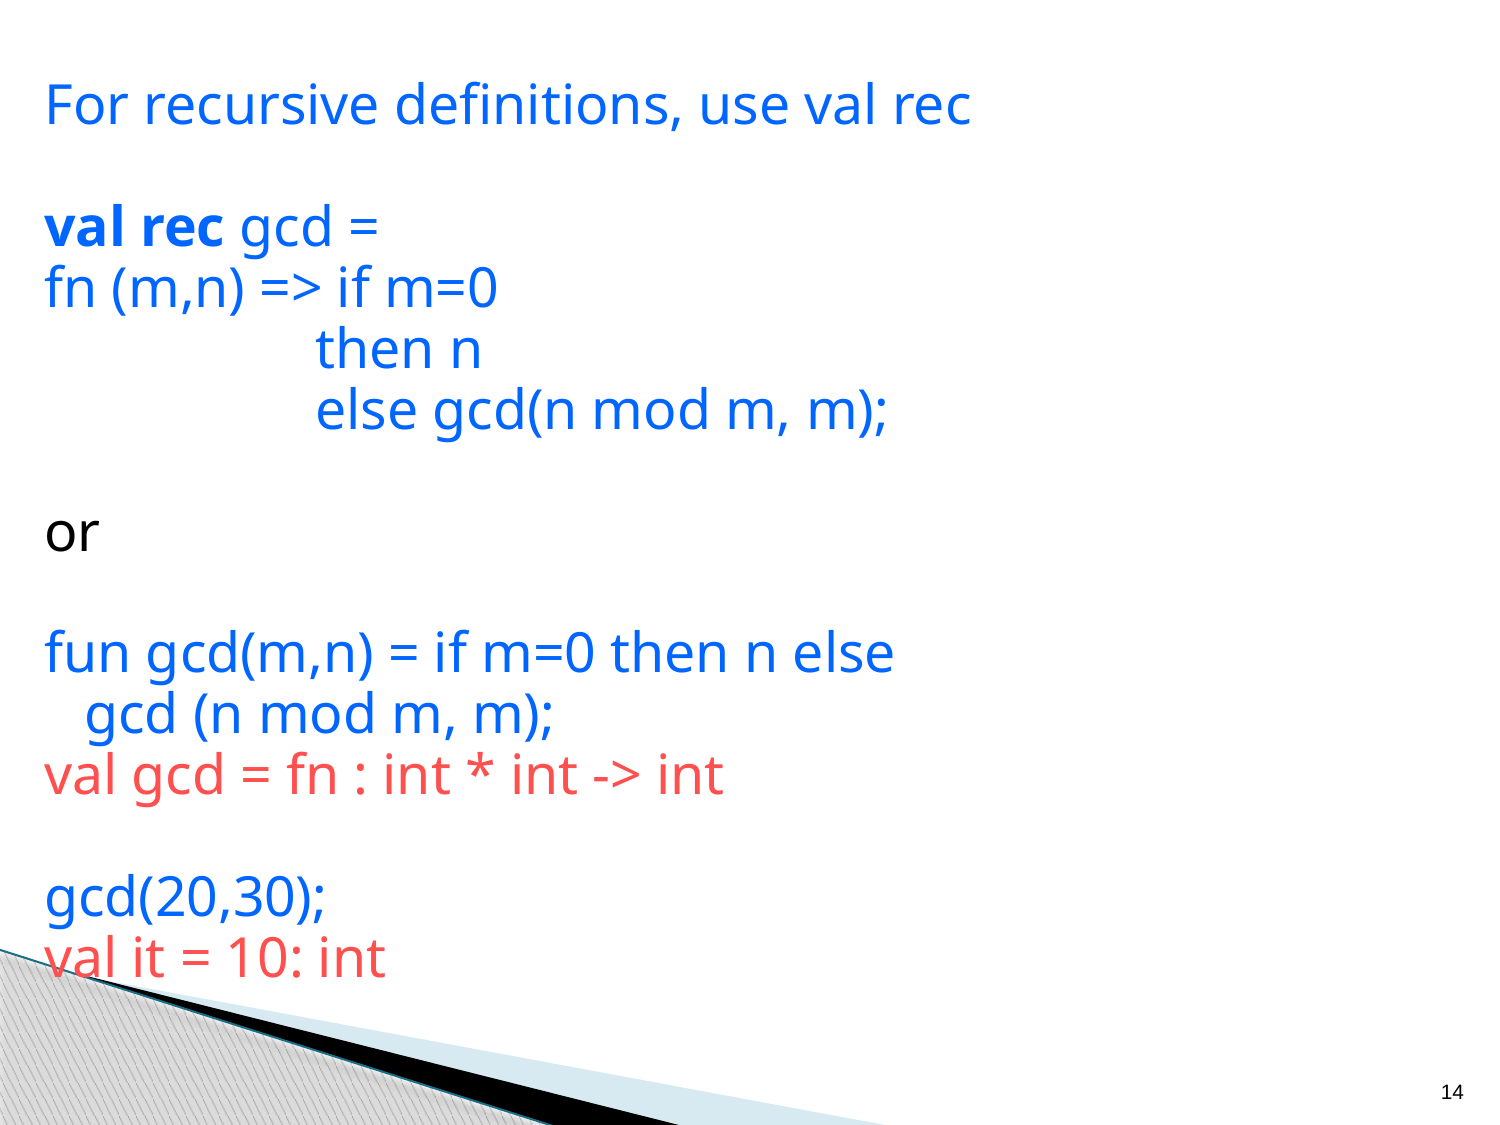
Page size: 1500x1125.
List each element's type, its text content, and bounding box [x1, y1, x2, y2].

slide_number 14 [1418, 1051, 1479, 1112]
list For recursive definitions, use val rec val rec gcd = fn (m,n) => if m=0 then n else gcd(n mod m, m); or fun gcd(m,n) = if m=0 then n else gcd (n mod m, m); val gcd = fn : int * int -> int gcd(20,30); val it = 10: int [12, 75, 1488, 1005]
